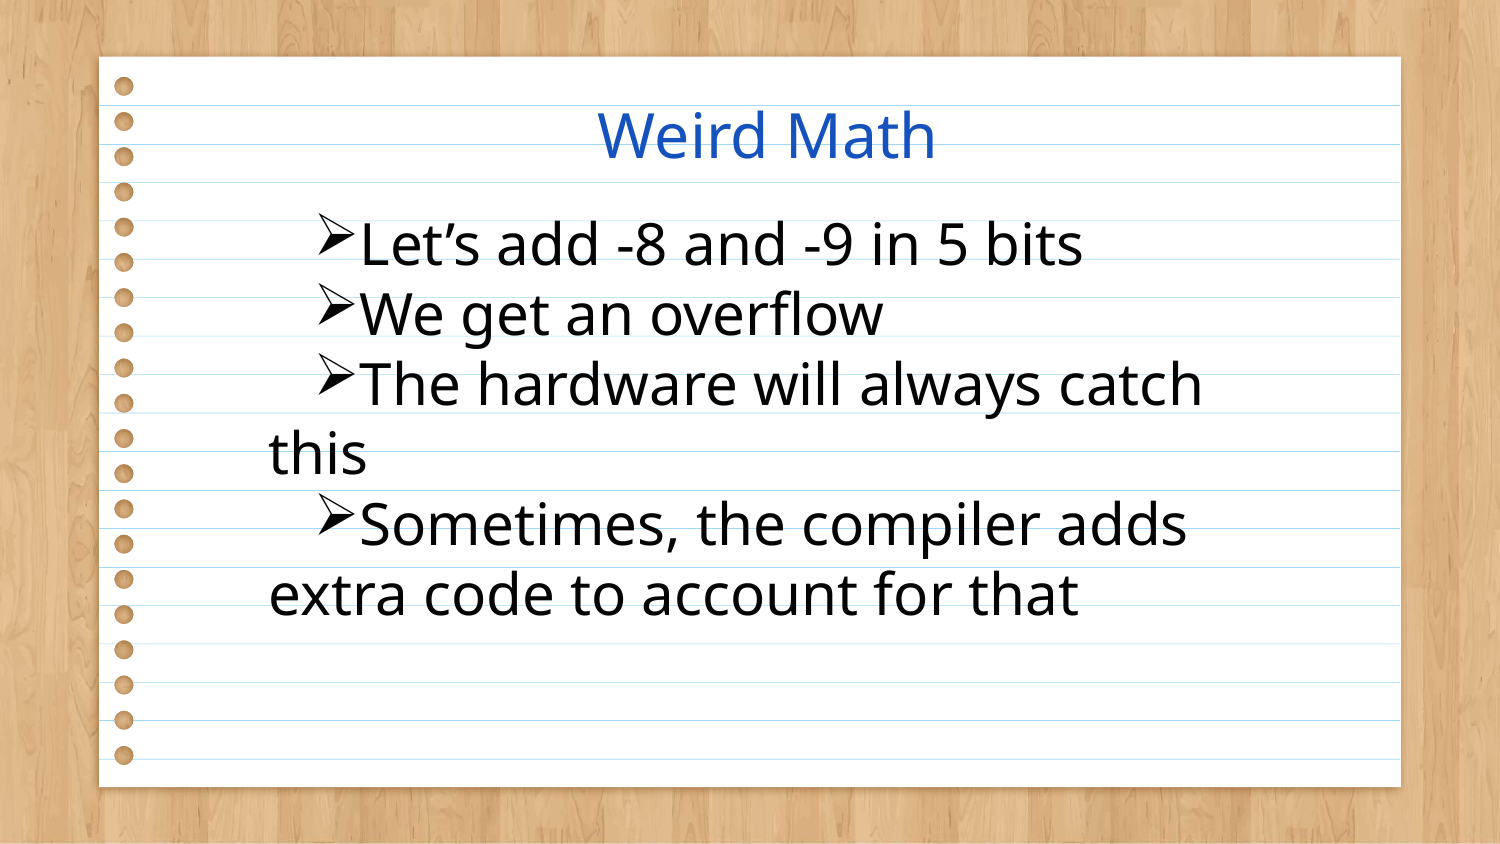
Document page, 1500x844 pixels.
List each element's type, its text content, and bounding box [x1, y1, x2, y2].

picture [0, 0, 1500, 844]
title Weird Math [146, 81, 1390, 186]
subtitle Let’s add -8 and -9 in 5 bits We get an overflow The hardware will always catch this Sometimes, the compiler adds extra code to account for that [215, 191, 1285, 733]
